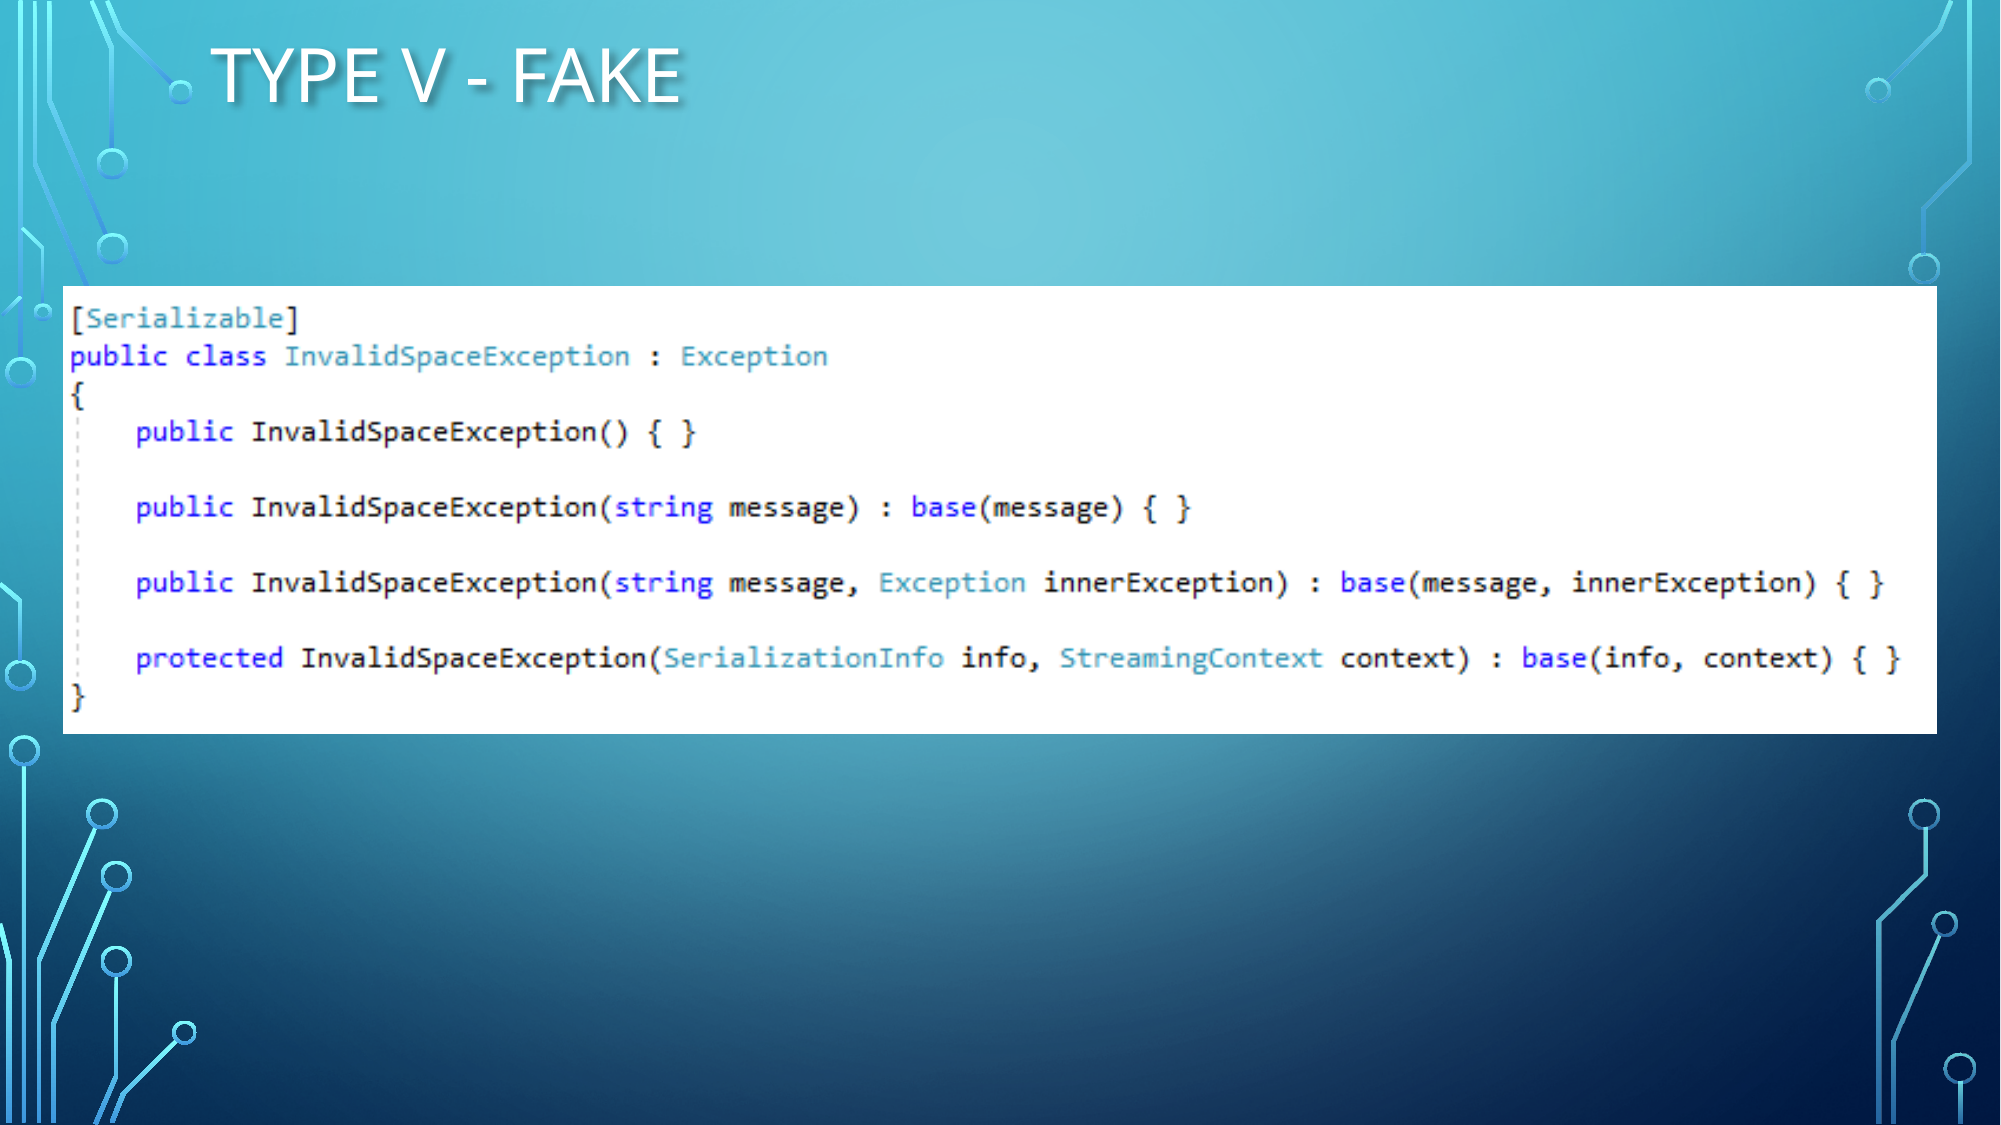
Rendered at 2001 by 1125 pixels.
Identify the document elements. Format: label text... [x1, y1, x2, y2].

picture [63, 285, 1937, 735]
title Type V - Fake [195, 24, 1854, 133]
